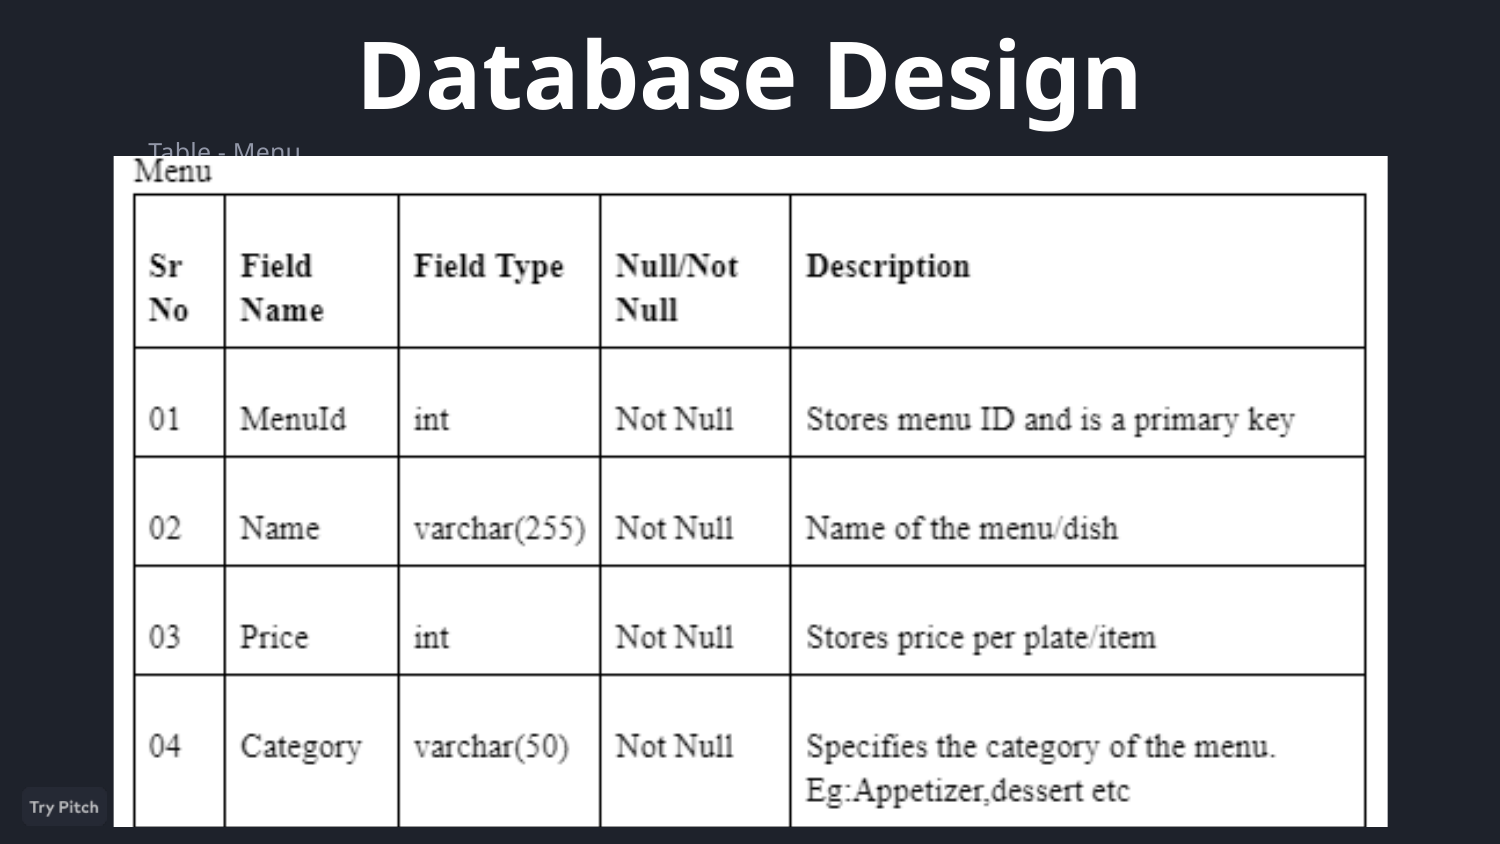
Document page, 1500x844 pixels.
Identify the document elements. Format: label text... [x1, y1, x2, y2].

text_box Database Design [78, 16, 1422, 129]
picture [113, 156, 1388, 827]
picture [22, 787, 107, 826]
text_box Table - Menu [0, 121, 897, 167]
